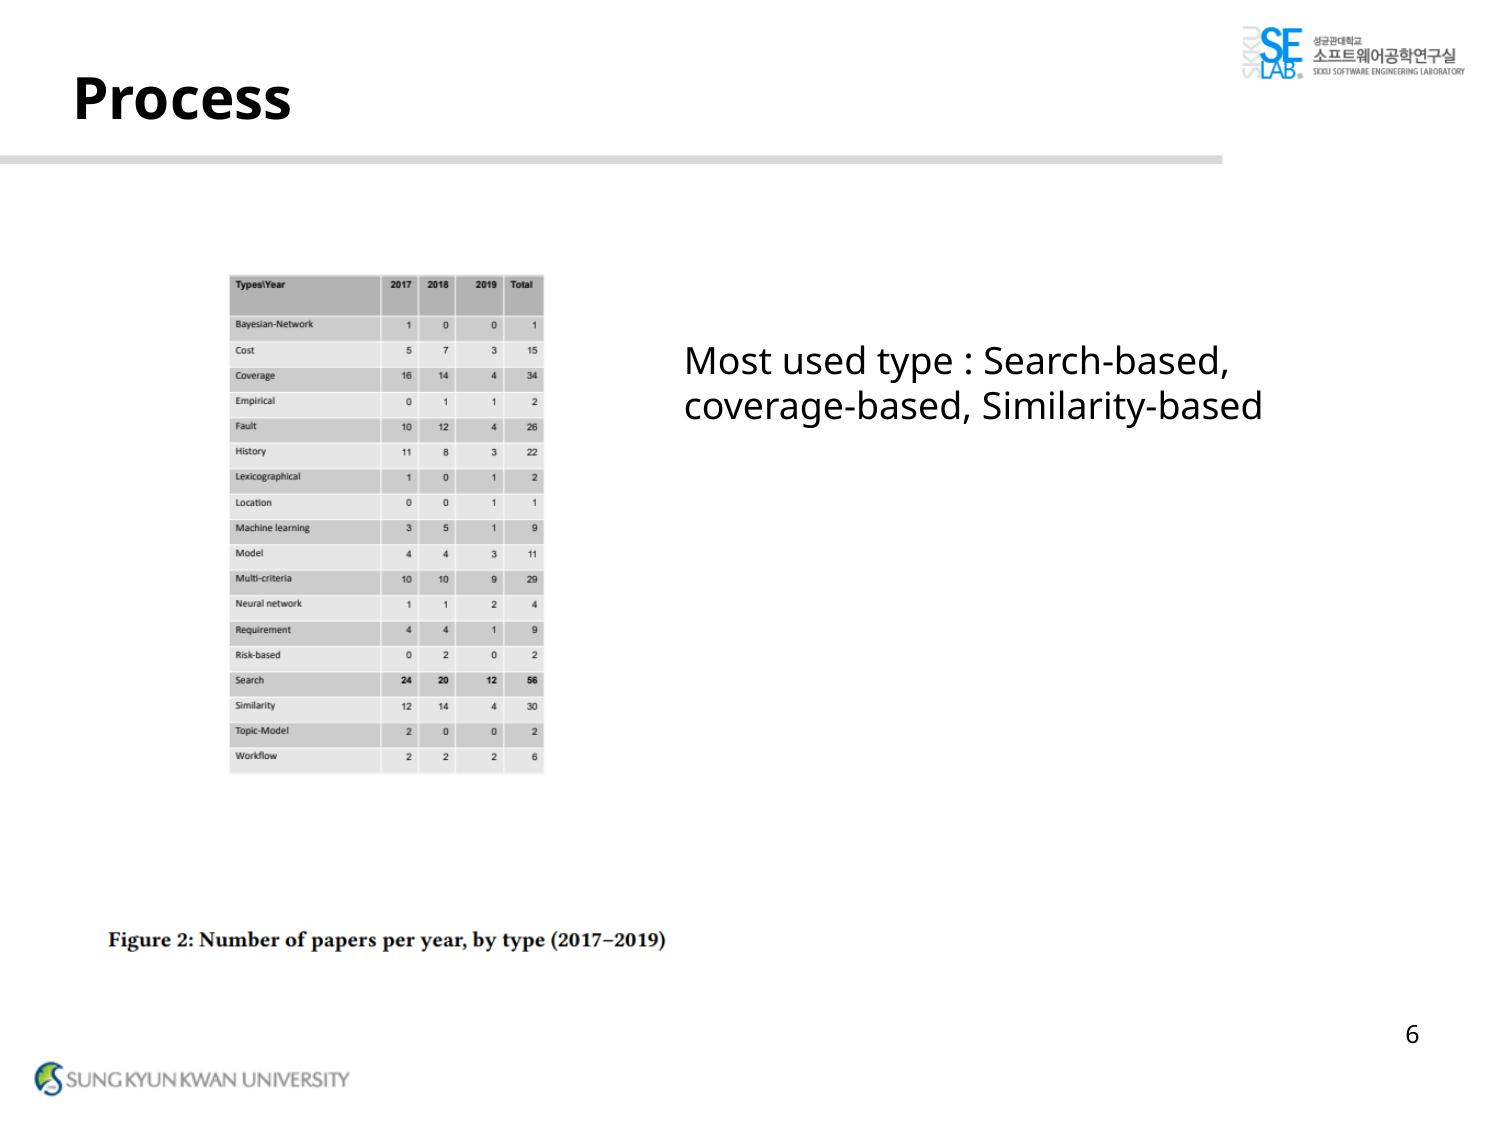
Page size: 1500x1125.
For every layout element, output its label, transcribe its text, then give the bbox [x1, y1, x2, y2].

slide_number 6 [1076, 1011, 1428, 1059]
picture [62, 255, 685, 988]
text_box Most used type : Search-based, coverage-based, Similarity-based [688, 329, 1327, 435]
picture [17, 1046, 366, 1110]
picture [1391, 0, 1500, 134]
title Process [64, 0, 1391, 194]
